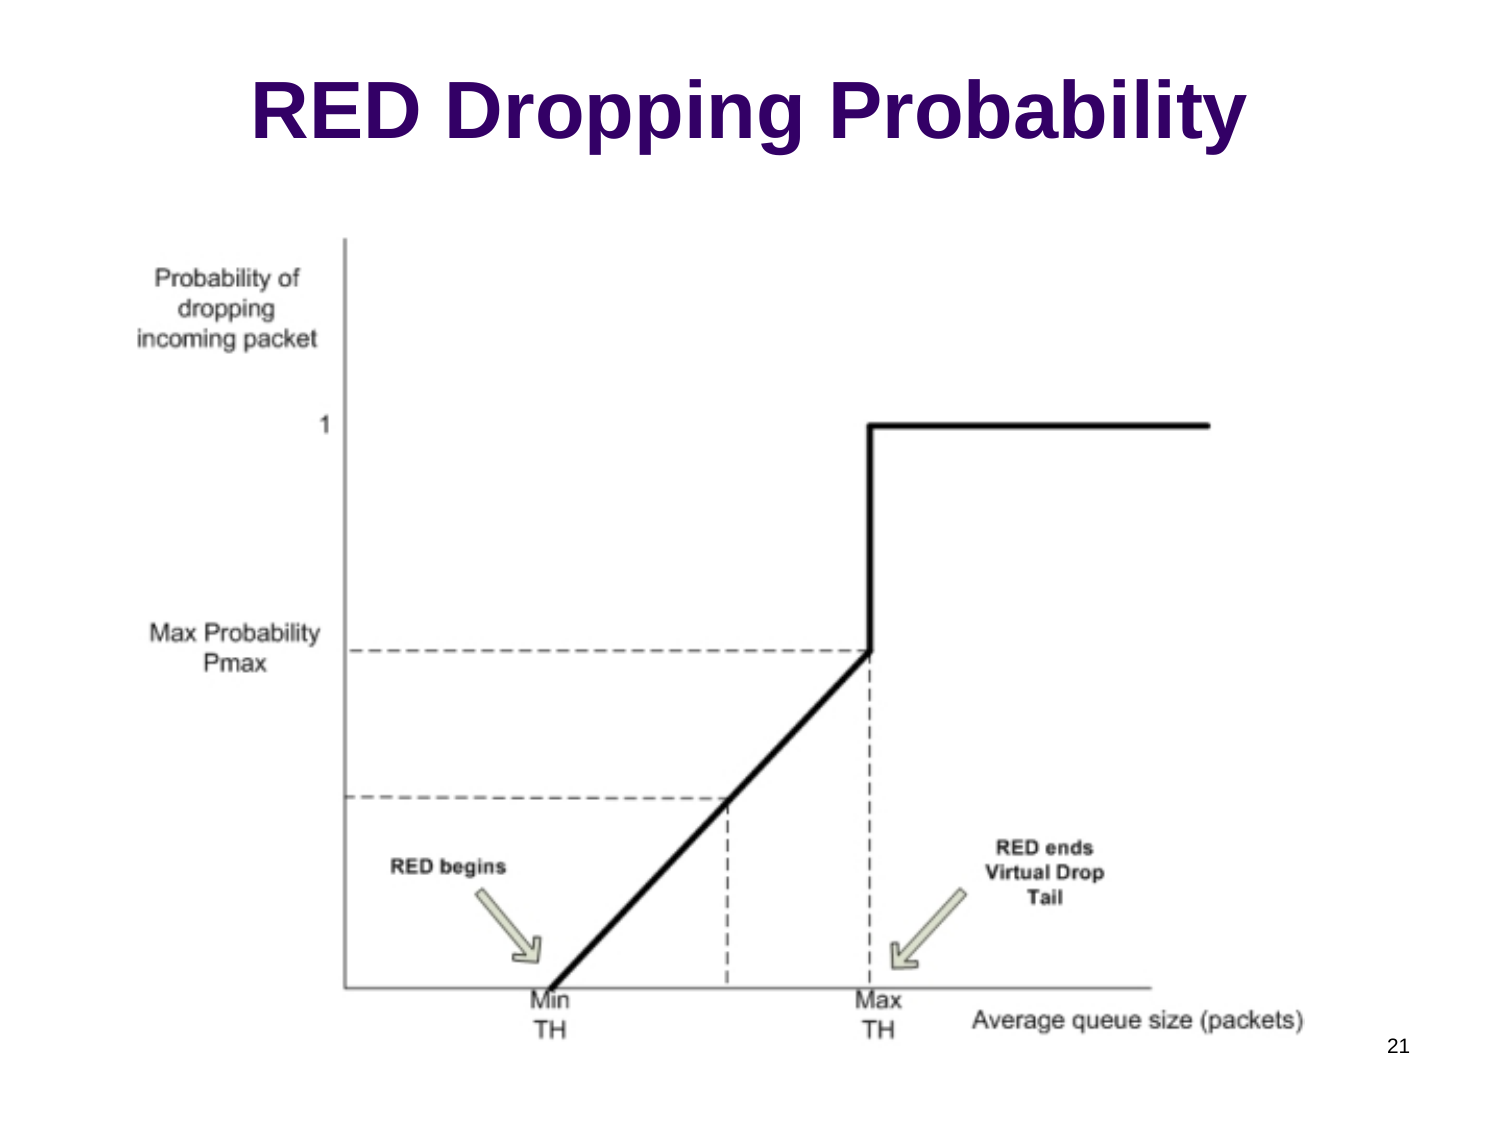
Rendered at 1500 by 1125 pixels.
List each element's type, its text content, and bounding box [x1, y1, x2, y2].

title RED Dropping Probability [0, 20, 1500, 163]
slide_number 21 [1074, 1024, 1426, 1101]
picture [137, 237, 1305, 1049]
